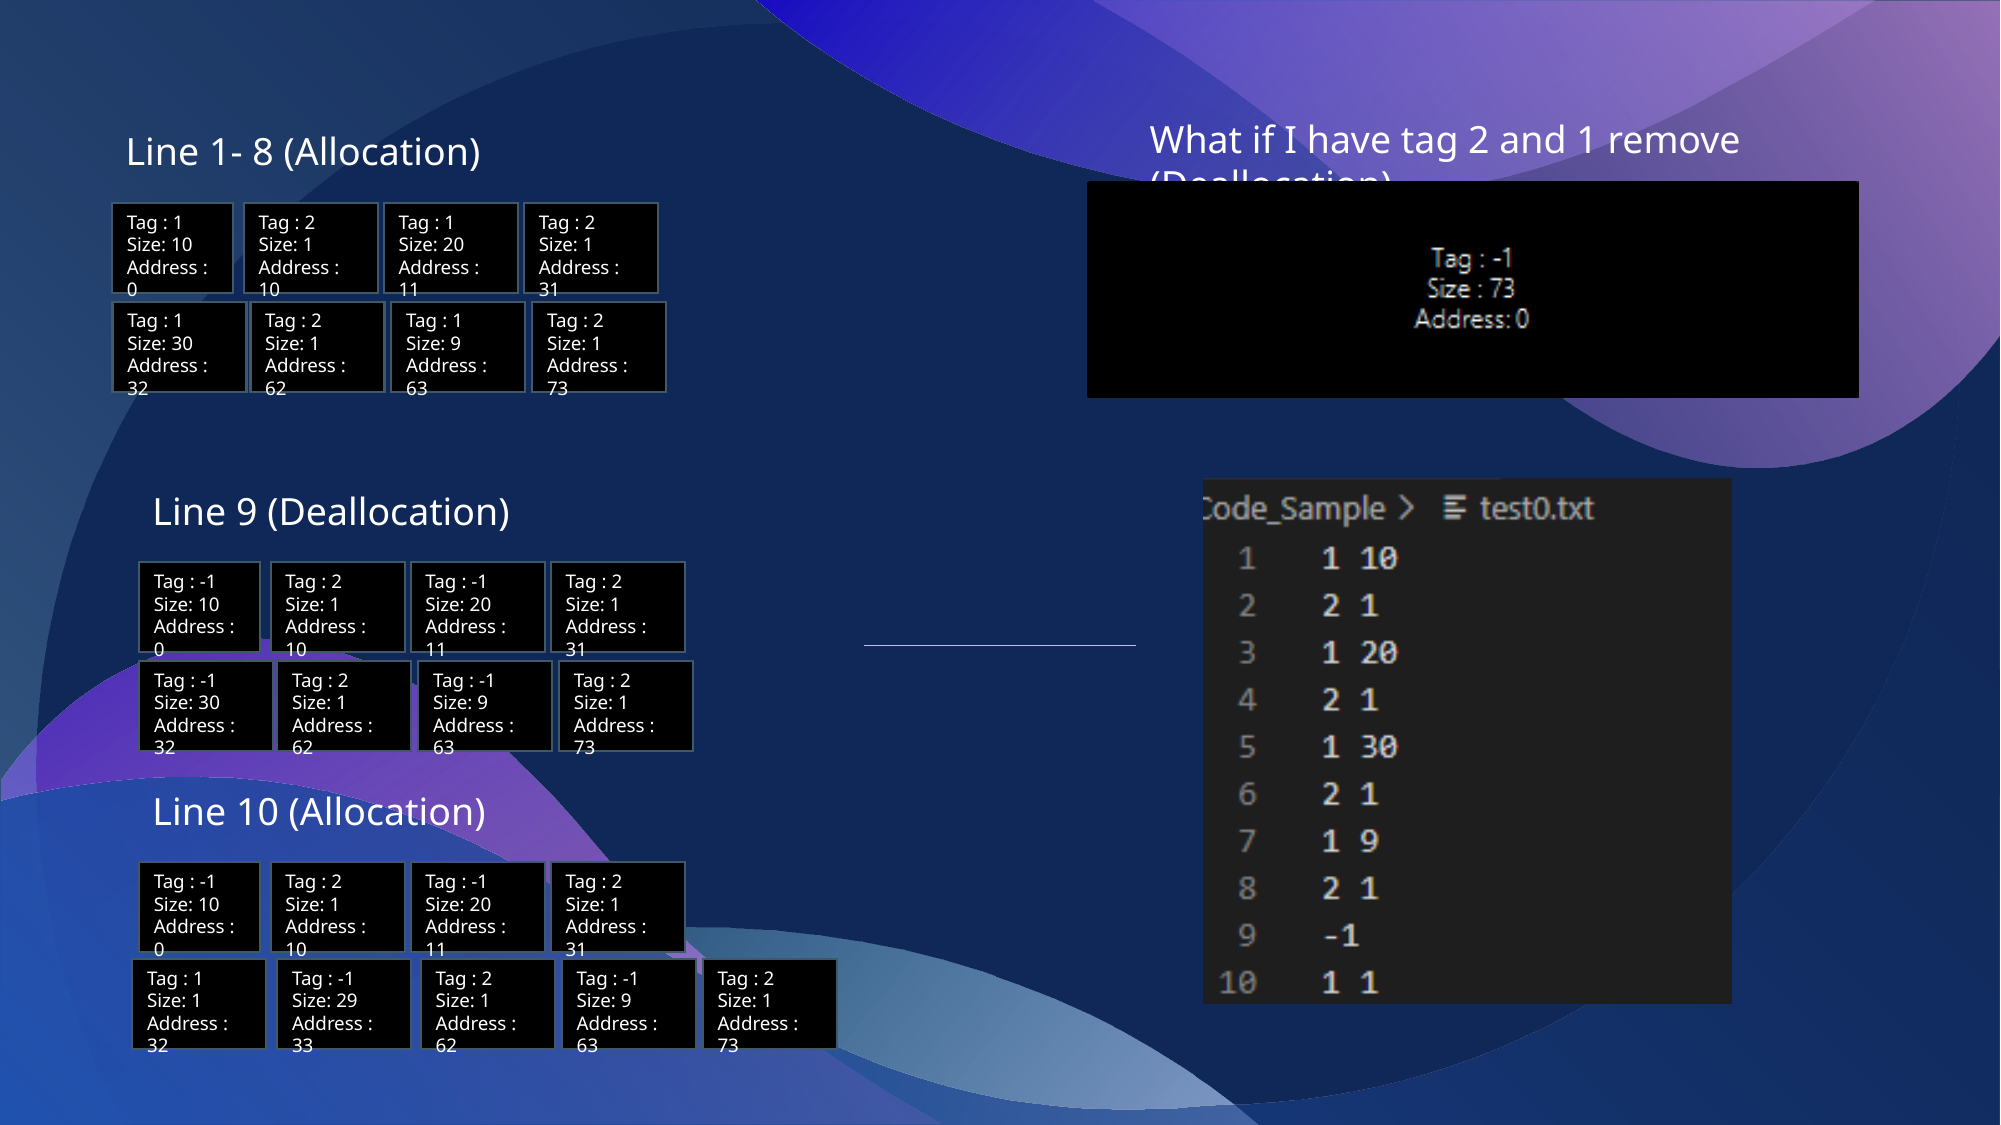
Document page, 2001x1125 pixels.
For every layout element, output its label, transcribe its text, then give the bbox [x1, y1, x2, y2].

text_box Tag : 2 Size: 1 Address : 73 [702, 958, 838, 1050]
text_box Tag : 2 Size: 1 Address : 62 [276, 660, 412, 752]
text_box Tag : 1 Size: 1 Address : 32 [131, 958, 267, 1050]
text_box Tag : 2 Size: 1 Address : 62 [420, 958, 556, 1050]
text_box Tag : -1 Size: 20 Address : 11 [410, 561, 546, 653]
text_box Tag : 1 Size: 9 Address : 63 [390, 301, 526, 393]
text_box Tag : 2 Size: 1 Address : 10 [270, 561, 406, 653]
text_box Tag : 2 Size: 1 Address : 31 [550, 561, 686, 653]
text_box Tag : -1 Size: 9 Address : 63 [561, 958, 697, 1050]
text_box Line 10 (Allocation) [137, 780, 586, 840]
picture [1203, 478, 1733, 1005]
text_box Tag : 2 Size: 1 Address : 31 [523, 202, 659, 294]
text_box Tag : -1 Size: 29 Address : 33 [276, 958, 412, 1050]
text_box Tag : -1 Size: 30 Address : 32 [138, 660, 274, 752]
text_box Tag : 2 Size: 1 Address : 10 [243, 202, 379, 294]
text_box Tag : 1 Size: 10 Address : 0 [111, 202, 234, 294]
text_box What if I have tag 2 and 1 remove (Deallocation) [1134, 109, 1949, 214]
text_box Tag : -1 Size: 10 Address : 0 [138, 561, 261, 653]
text_box Tag : -1 Size: 20 Address : 11 [410, 861, 546, 953]
text_box Line 9 (Deallocation) [137, 480, 586, 540]
text_box Tag : 2 Size: 1 Address : 73 [531, 301, 667, 393]
picture [1087, 181, 1859, 398]
text_box Tag : 2 Size: 1 Address : 73 [558, 660, 694, 752]
text_box Tag : 2 Size: 1 Address : 31 [550, 861, 686, 953]
text_box Tag : -1 Size: 9 Address : 63 [417, 660, 553, 752]
text_box Tag : -1 Size: 10 Address : 0 [138, 861, 261, 953]
text_box Tag : 1 Size: 20 Address : 11 [383, 202, 519, 294]
text_box Tag : 2 Size: 1 Address : 10 [270, 861, 406, 953]
text_box Tag : 1 Size: 30 Address : 32 [111, 301, 248, 393]
text_box Tag : 2 Size: 1 Address : 62 [249, 301, 386, 393]
text_box Line 1- 8 (Allocation) [110, 120, 559, 181]
